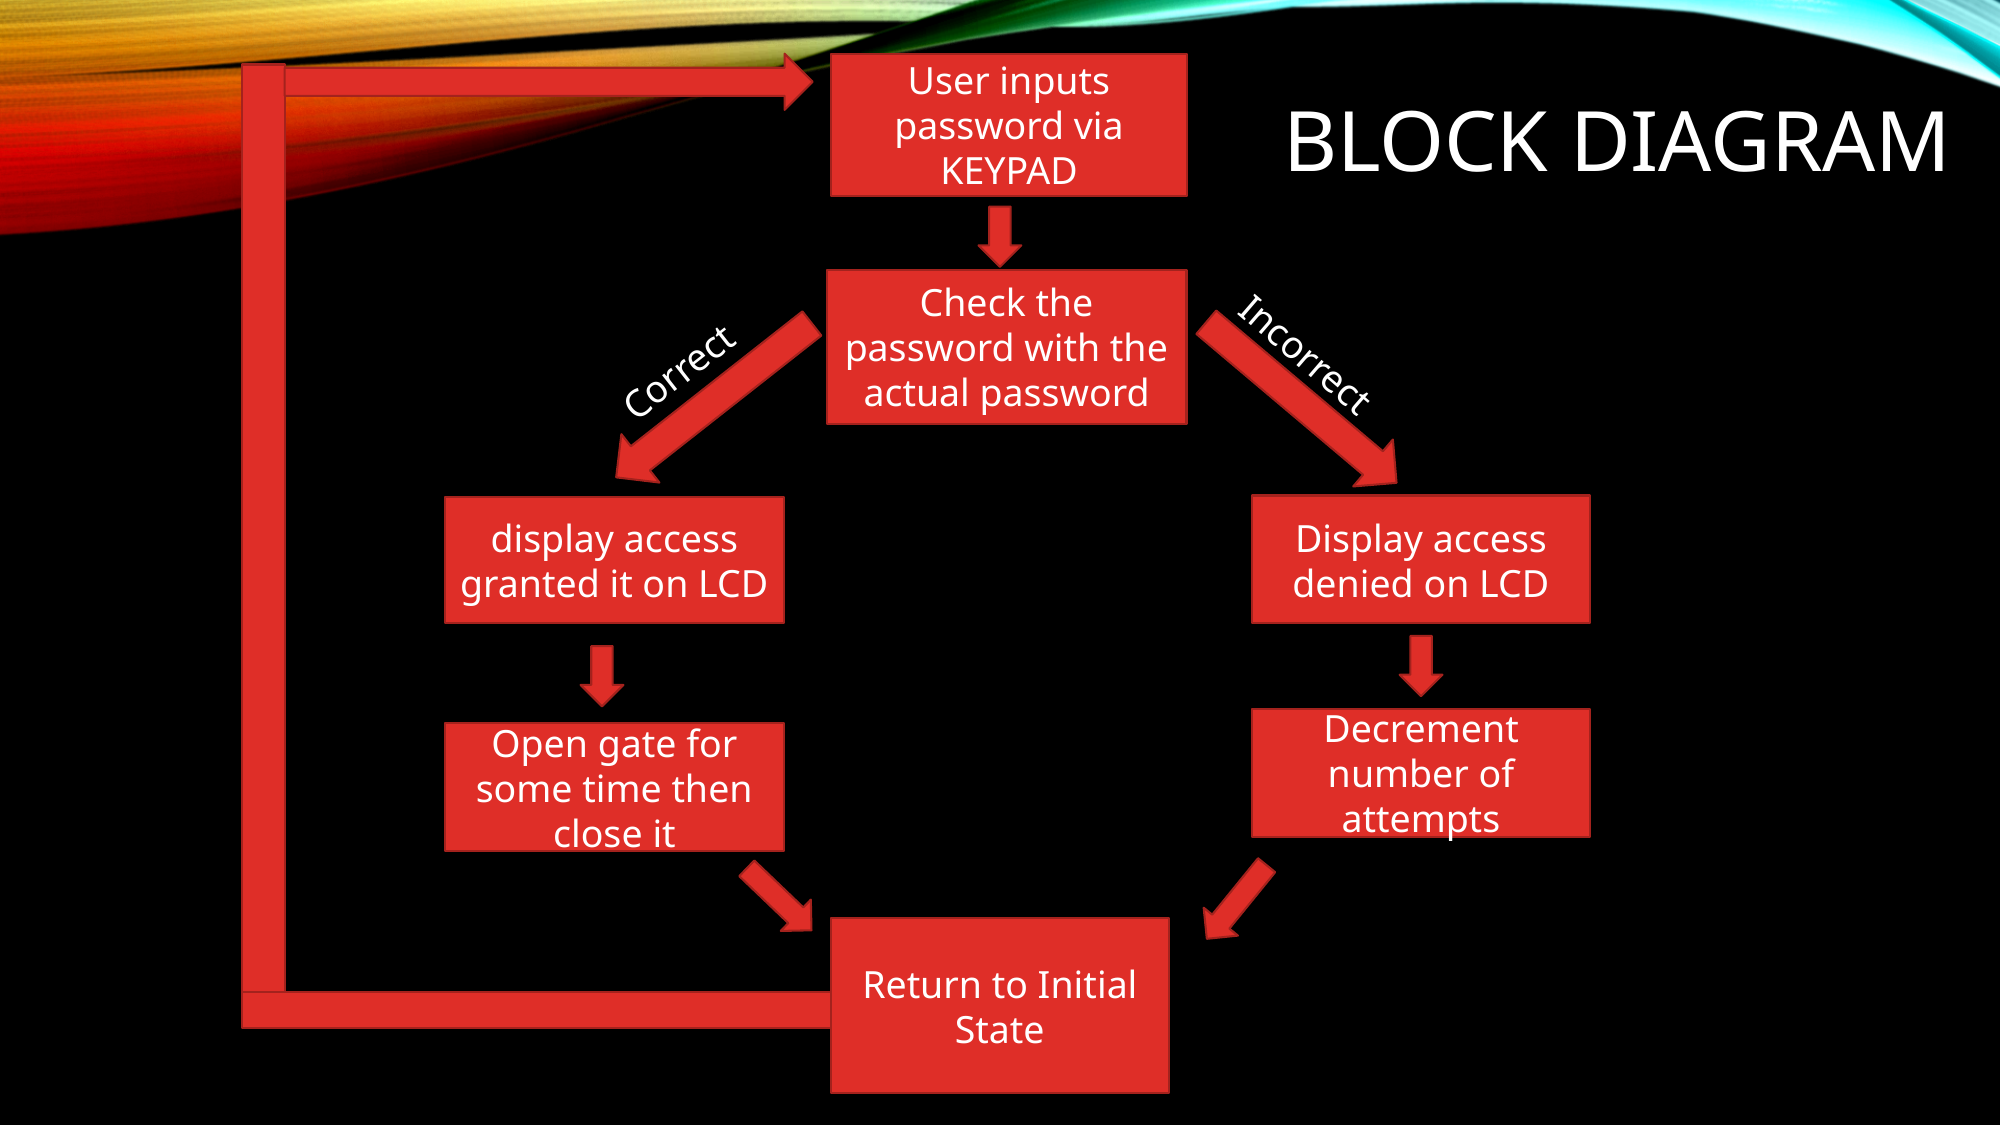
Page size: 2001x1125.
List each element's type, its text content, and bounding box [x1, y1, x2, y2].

text_box display access granted it on LCD [444, 496, 785, 624]
text_box [283, 52, 814, 111]
text_box [615, 310, 823, 484]
text_box Open gate for some time then close it [444, 722, 785, 852]
text_box User inputs password via KEYPAD [830, 53, 1188, 197]
text_box Correct [597, 279, 784, 444]
text_box Incorrect [1215, 269, 1411, 449]
text_box [241, 63, 286, 993]
text_box Check the password with the actual password [826, 269, 1188, 425]
text_box Display access denied on LCD [1251, 494, 1591, 624]
title BLOCK DIAGRAM [1205, 43, 2000, 247]
text_box Return to Initial State [830, 917, 1170, 1094]
text_box [1398, 634, 1444, 697]
text_box [738, 859, 813, 932]
picture [0, 0, 2000, 237]
text_box [1202, 857, 1276, 940]
text_box [241, 991, 832, 1029]
text_box Decrement number of attempts [1251, 708, 1591, 838]
text_box [1195, 309, 1398, 488]
text_box [579, 645, 625, 708]
text_box [977, 205, 1023, 268]
